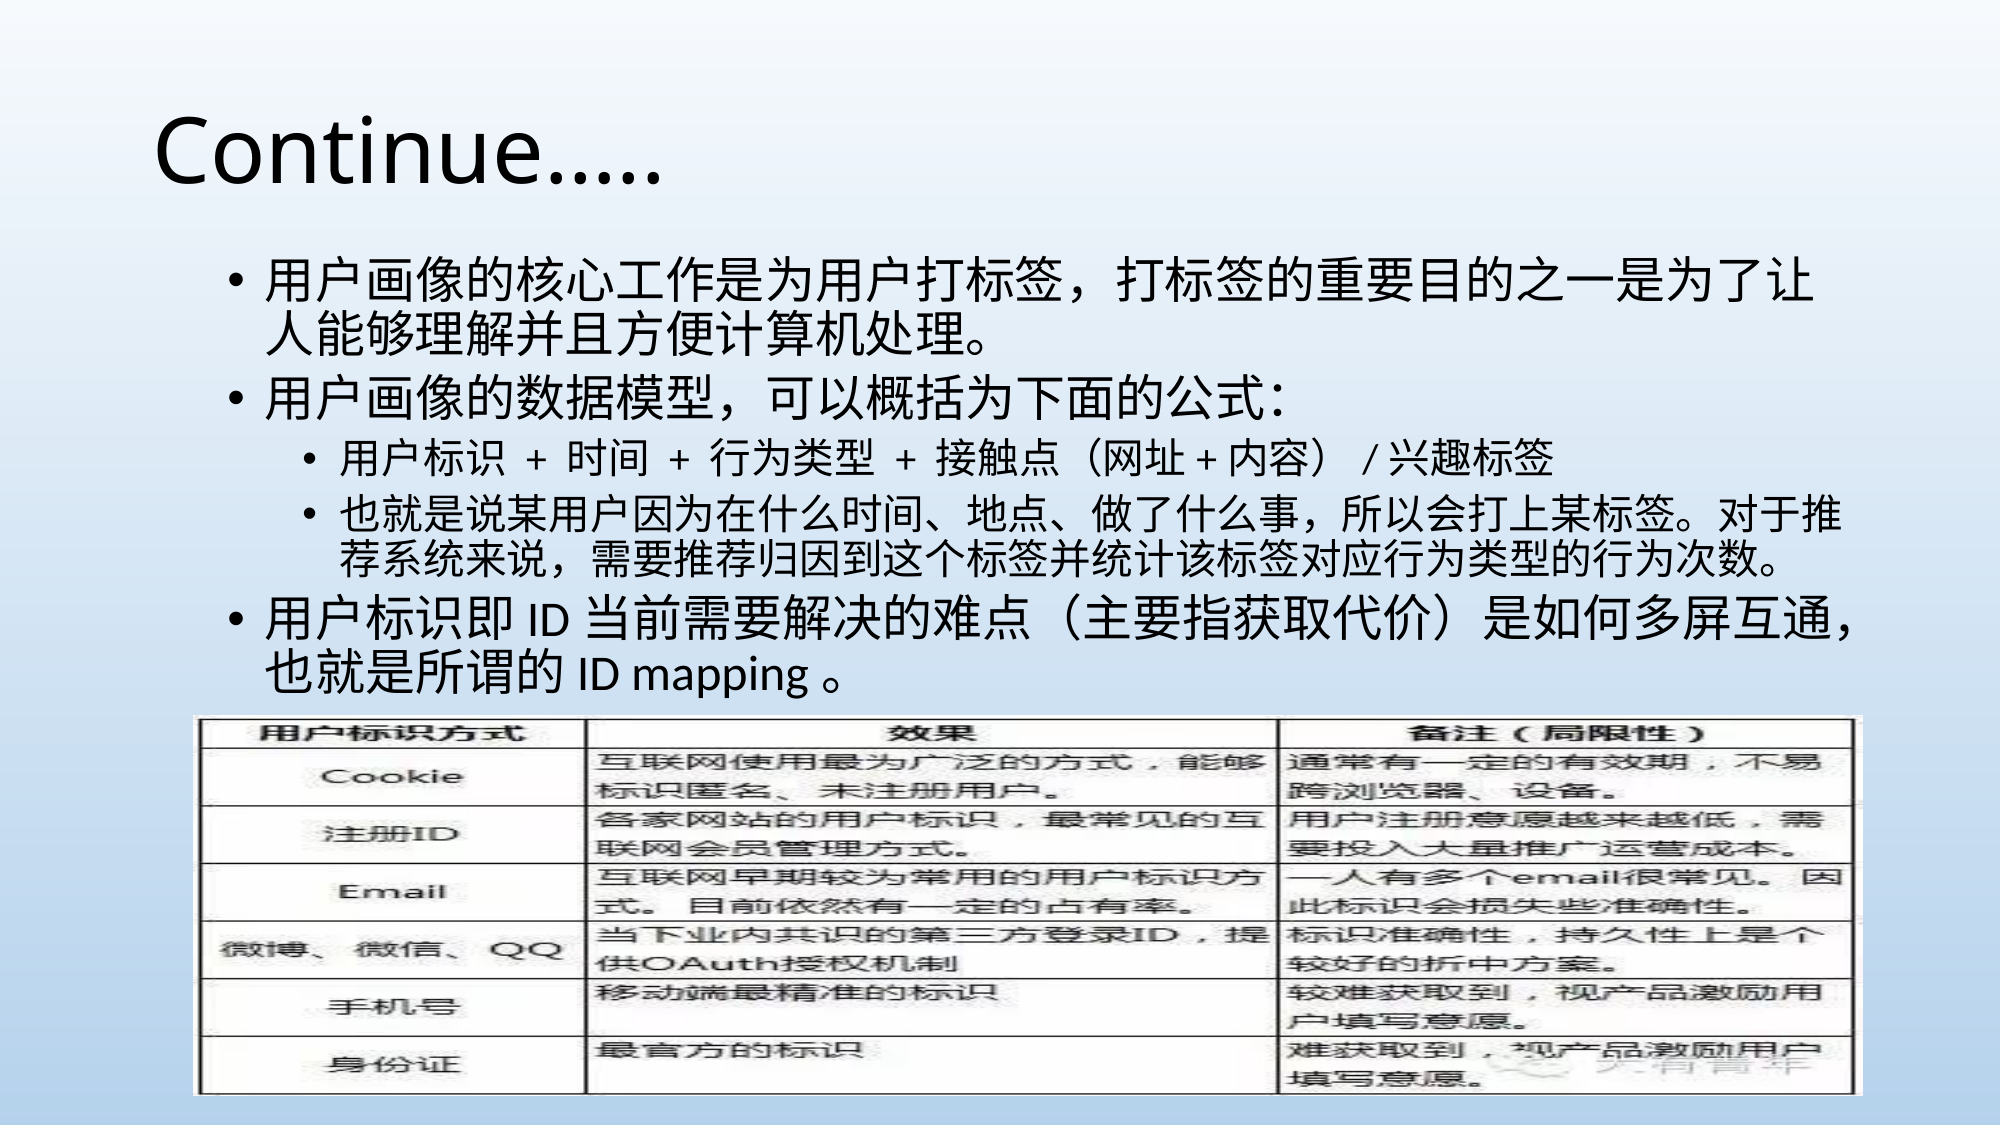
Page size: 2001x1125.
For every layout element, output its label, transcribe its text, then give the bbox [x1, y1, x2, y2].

picture [193, 715, 1863, 1096]
list 用户画像的核心工作是为用户打标签，打标签的重要目的之一是为了让人能够理解并且方便计算机处理。 用户画像的数据模型，可以概括为下面的公式： 用户标识 + 时间 + 行为类型 + 接触点（网址+内容）/兴趣标签 也就是说某用户因为在什么时间、地点、做了什么事，所以会打上某标签。对于推荐系统来说，需要推荐归因到这个标签并统计该标签对应行为类型的行为次数。 用户标识即ID当前需要解决的难点（主要指获取代价）是如何多屏互通，也就是所谓的ID mapping。 [137, 247, 1863, 1125]
title Continue….. [137, 59, 1863, 247]
